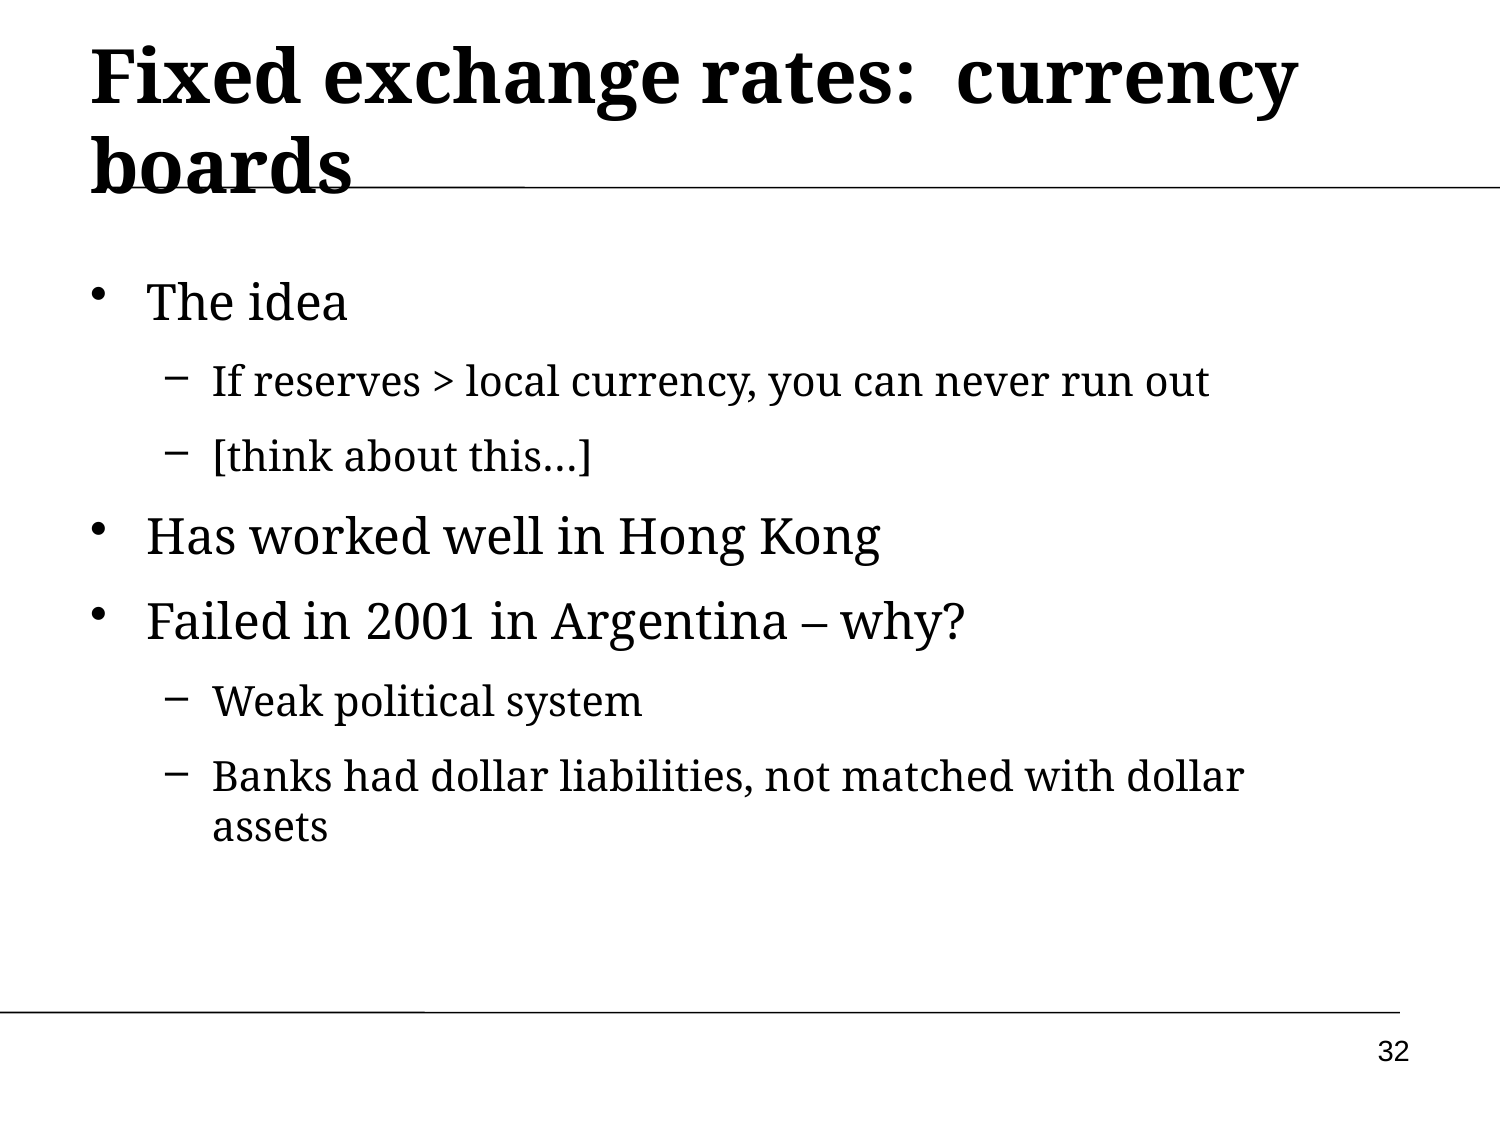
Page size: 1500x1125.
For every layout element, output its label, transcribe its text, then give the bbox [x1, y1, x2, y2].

slide_number 32 [1074, 1024, 1426, 1103]
title Fixed exchange rates: currency boards [74, 49, 1426, 188]
list The idea If reserves > local currency, you can never run out [think about this…] Has worked well in Hong Kong Failed in 2001 in Argentina – why? Weak political system Banks had dollar liabilities, not matched with dollar assets [74, 262, 1376, 926]
